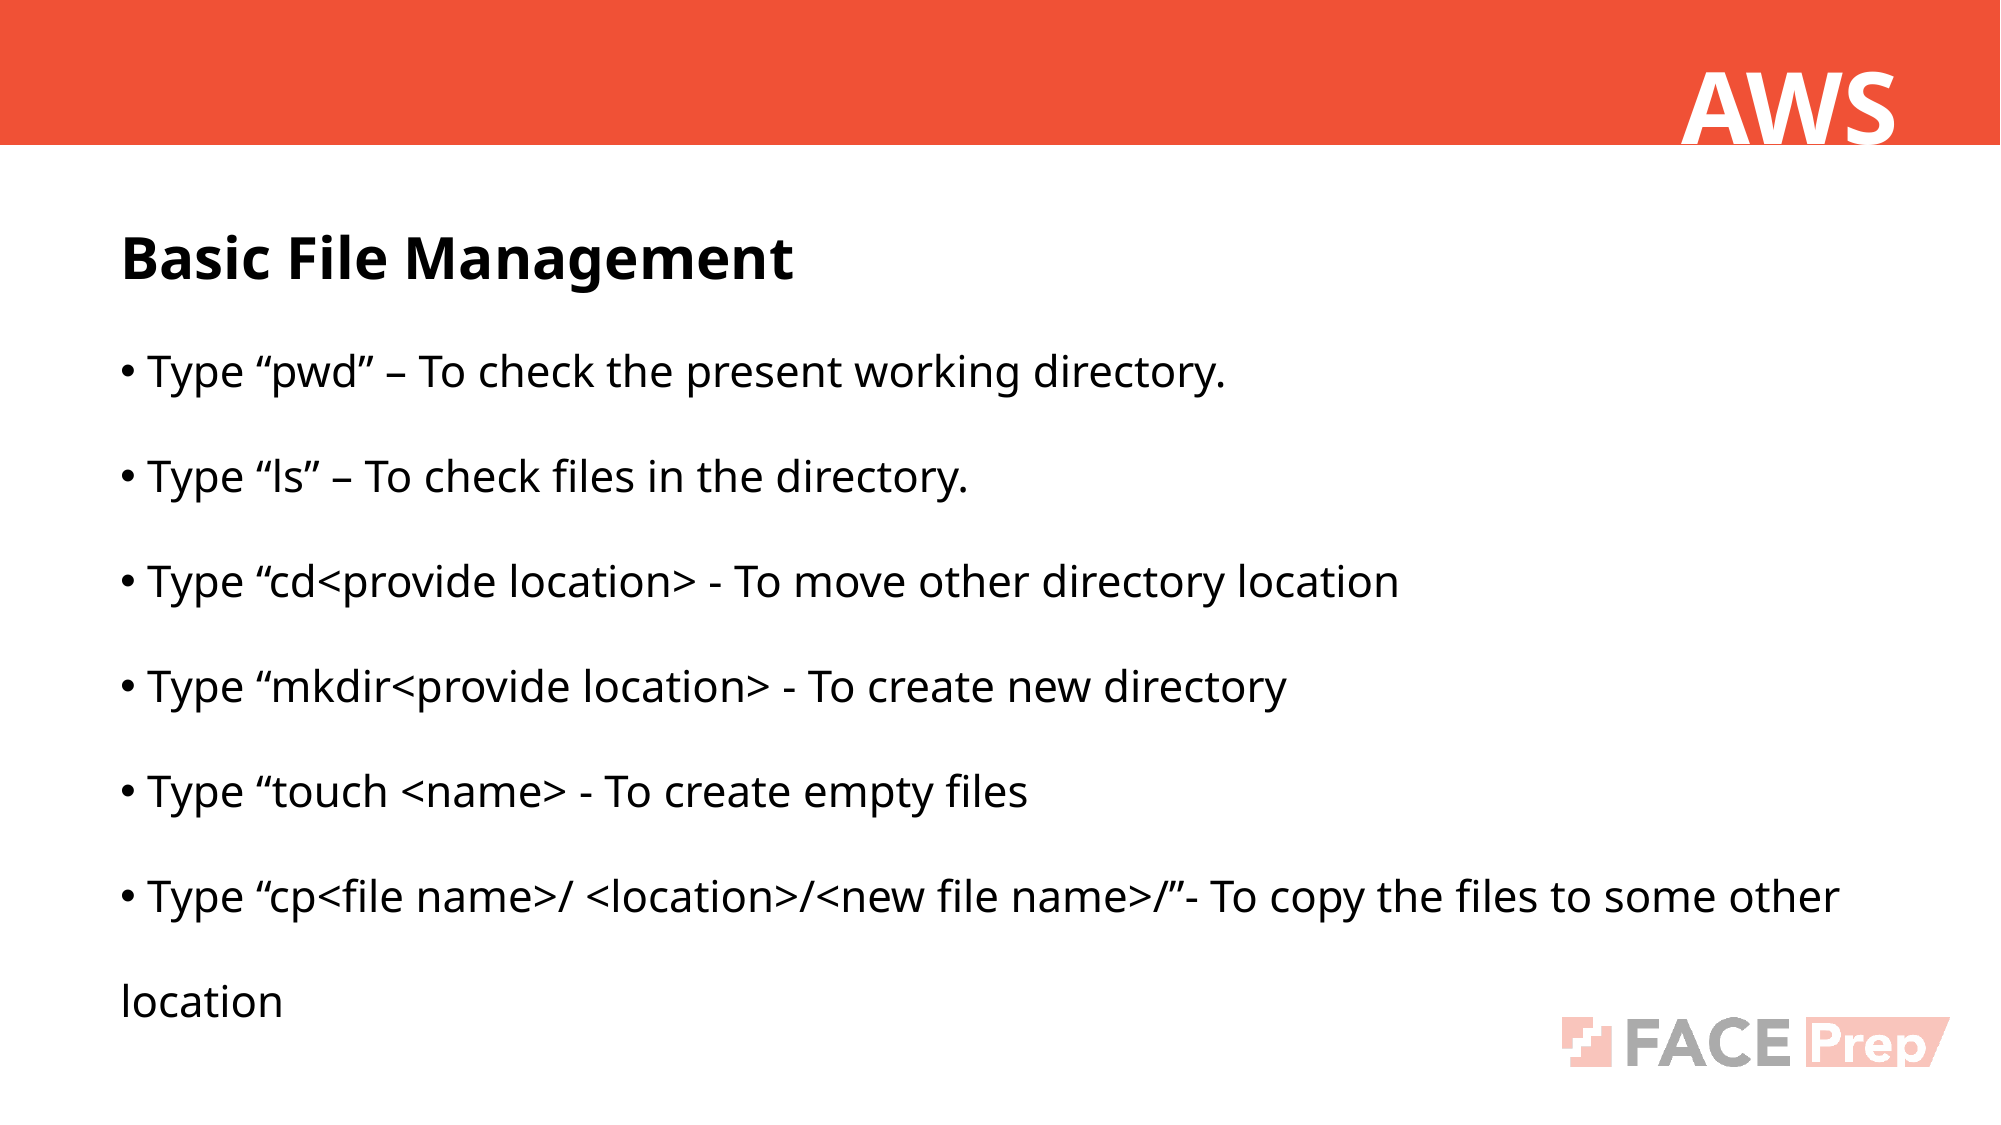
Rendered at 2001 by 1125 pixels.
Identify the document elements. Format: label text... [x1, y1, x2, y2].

text_box [0, 1, 2000, 145]
picture [1562, 1017, 1950, 1067]
text_box Basic File Management Type “pwd” – To check the present working directory. Type “ls” – To check files in the directory. Type “cd<provide location> - To move other directory location Type “mkdir<provide location> - To create new directory Type “touch <name> - To create empty files Type “cp<file name>/ <location>/<new file name>/”- To copy the files to some other location [105, 179, 1895, 1035]
text_box AWS [638, 37, 1914, 173]
